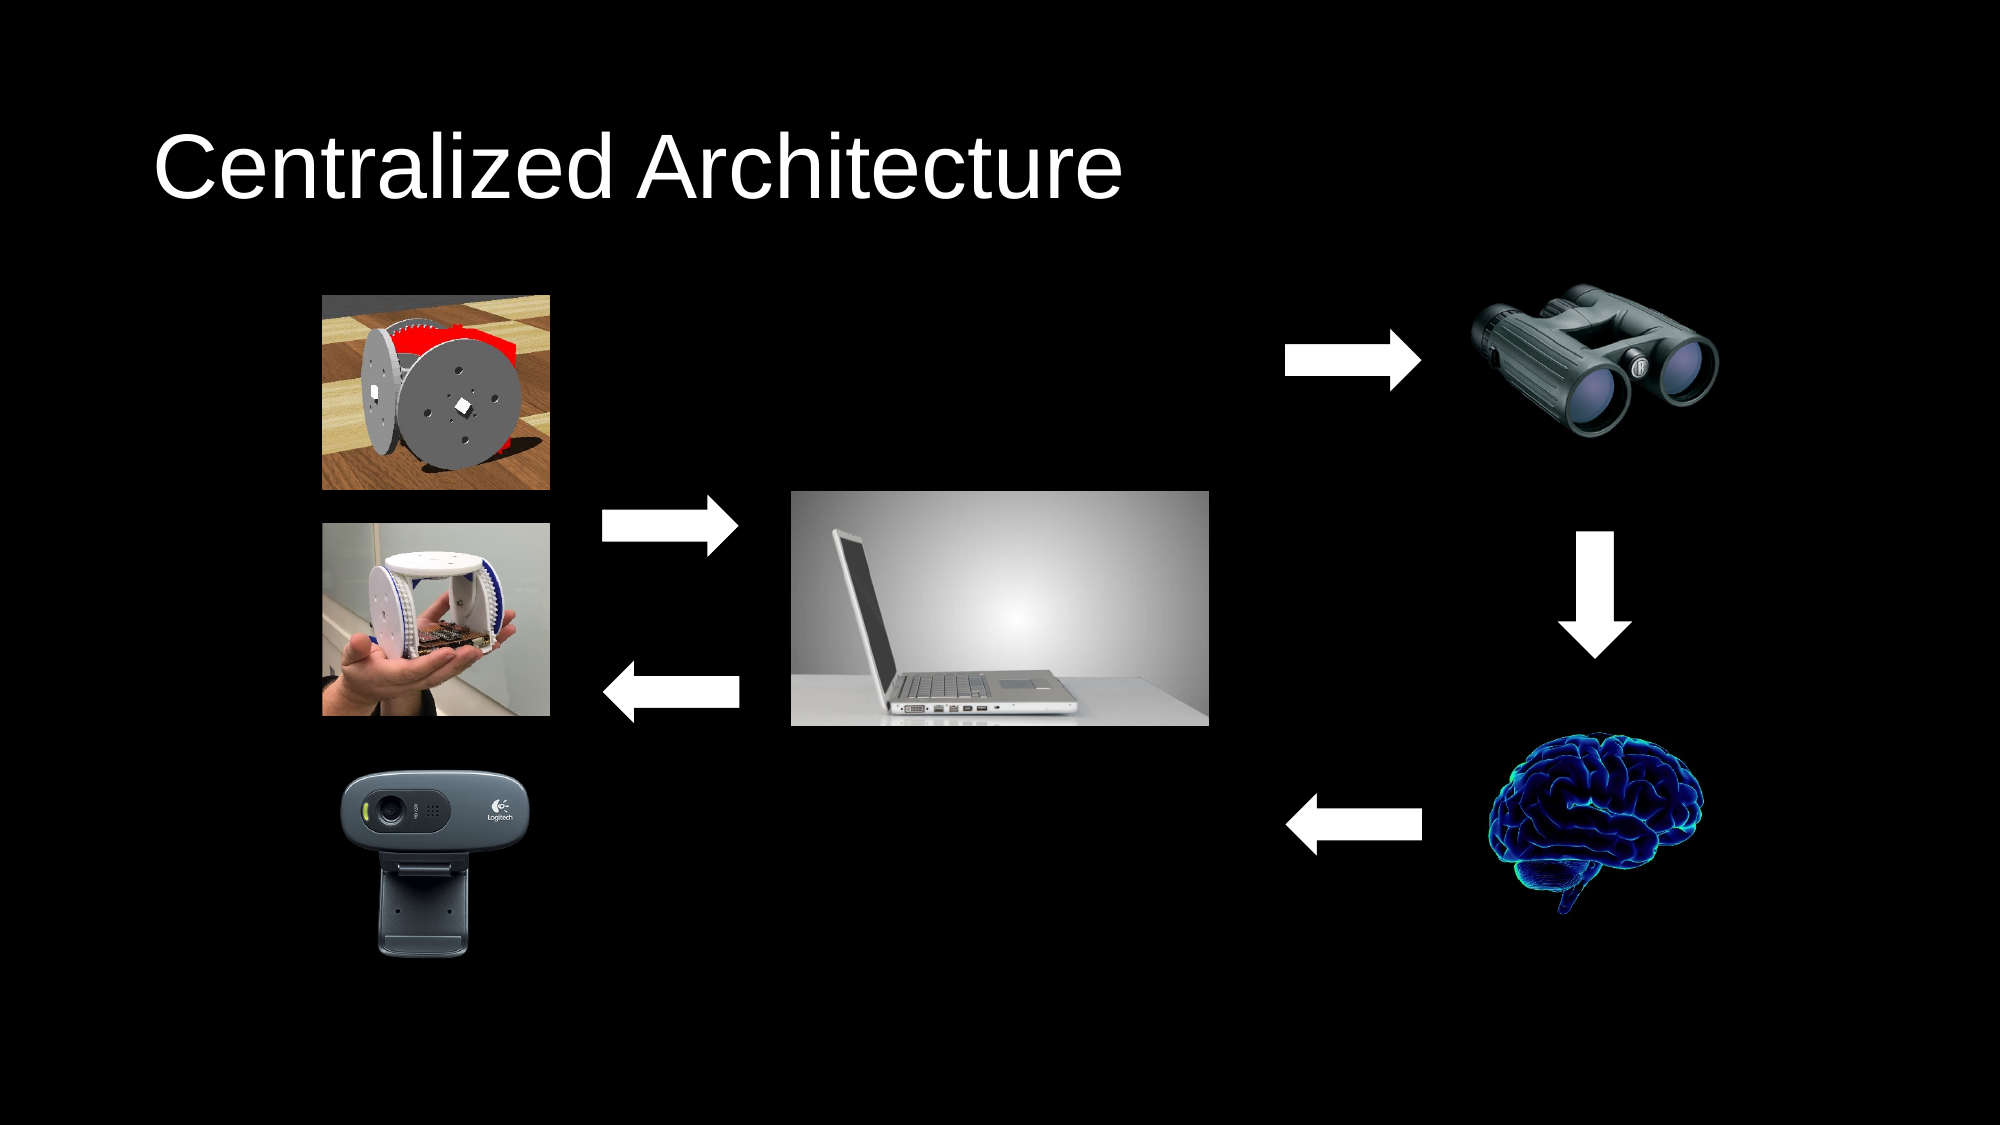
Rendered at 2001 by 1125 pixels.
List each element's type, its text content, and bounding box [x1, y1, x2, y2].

picture [322, 295, 550, 490]
picture [791, 491, 1209, 726]
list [322, 523, 550, 717]
picture [1463, 726, 1727, 923]
picture [1463, 229, 1727, 492]
text_box [599, 489, 742, 563]
title Centralized Architecture [137, 59, 1863, 278]
text_box [599, 655, 742, 729]
picture [322, 750, 550, 979]
text_box [1282, 323, 1425, 397]
text_box [1552, 529, 1638, 663]
text_box [1282, 787, 1425, 861]
